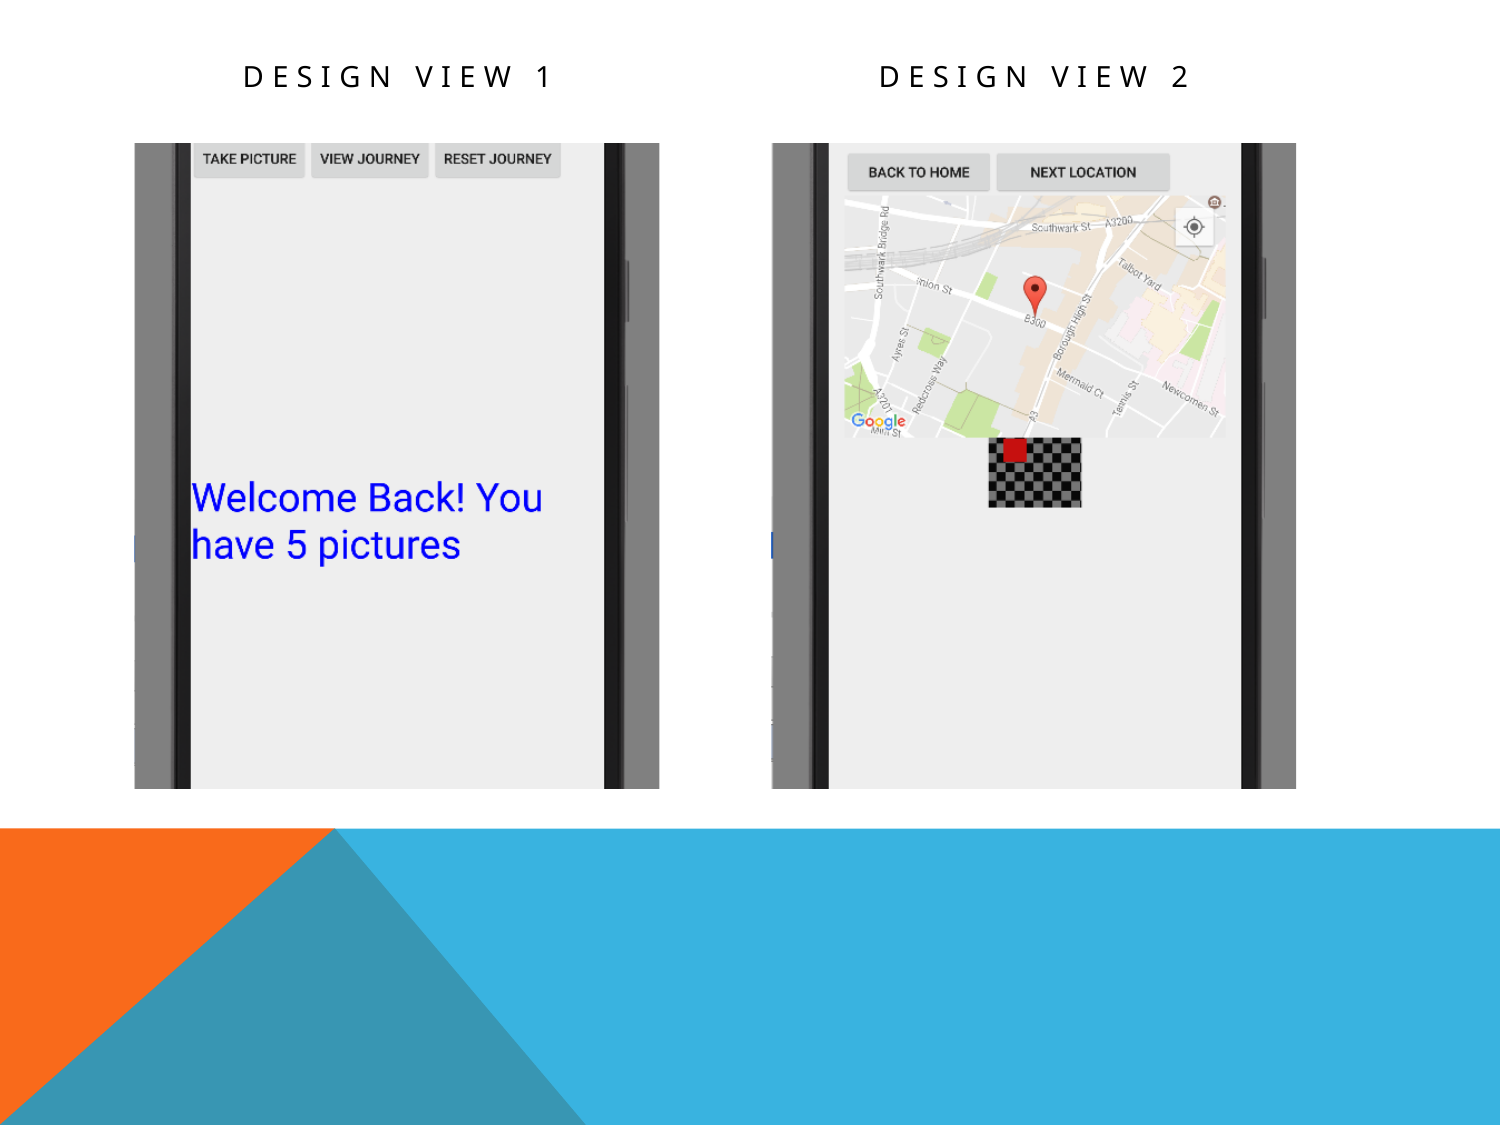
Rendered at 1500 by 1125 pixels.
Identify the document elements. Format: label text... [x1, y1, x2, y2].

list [134, 142, 660, 790]
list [770, 142, 1297, 790]
list Design VIEW 2 [771, 10, 1296, 101]
list Design View 1 [135, 10, 660, 101]
